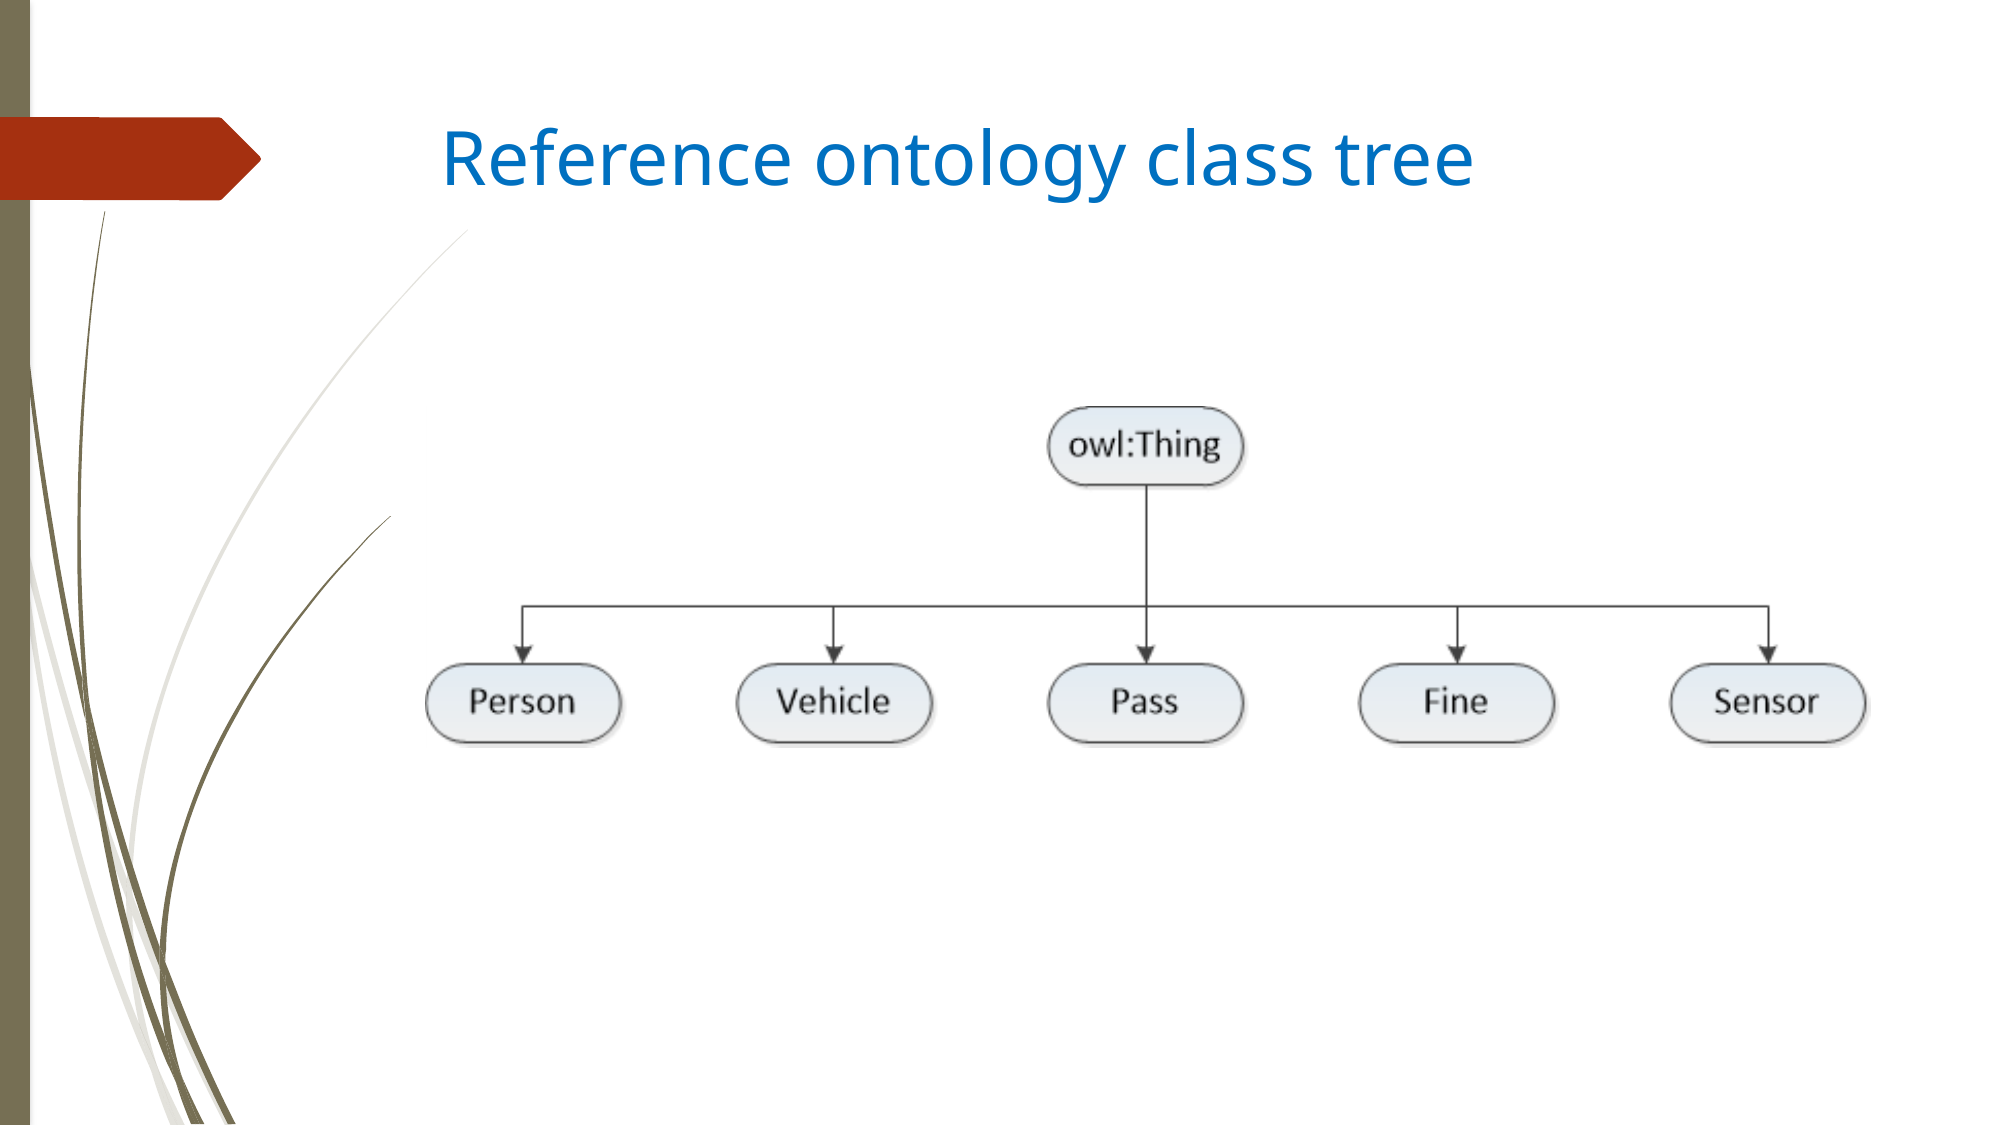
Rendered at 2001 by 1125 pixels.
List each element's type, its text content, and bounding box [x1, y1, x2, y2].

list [425, 405, 1871, 749]
title Reference ontology class tree [425, 102, 1888, 313]
